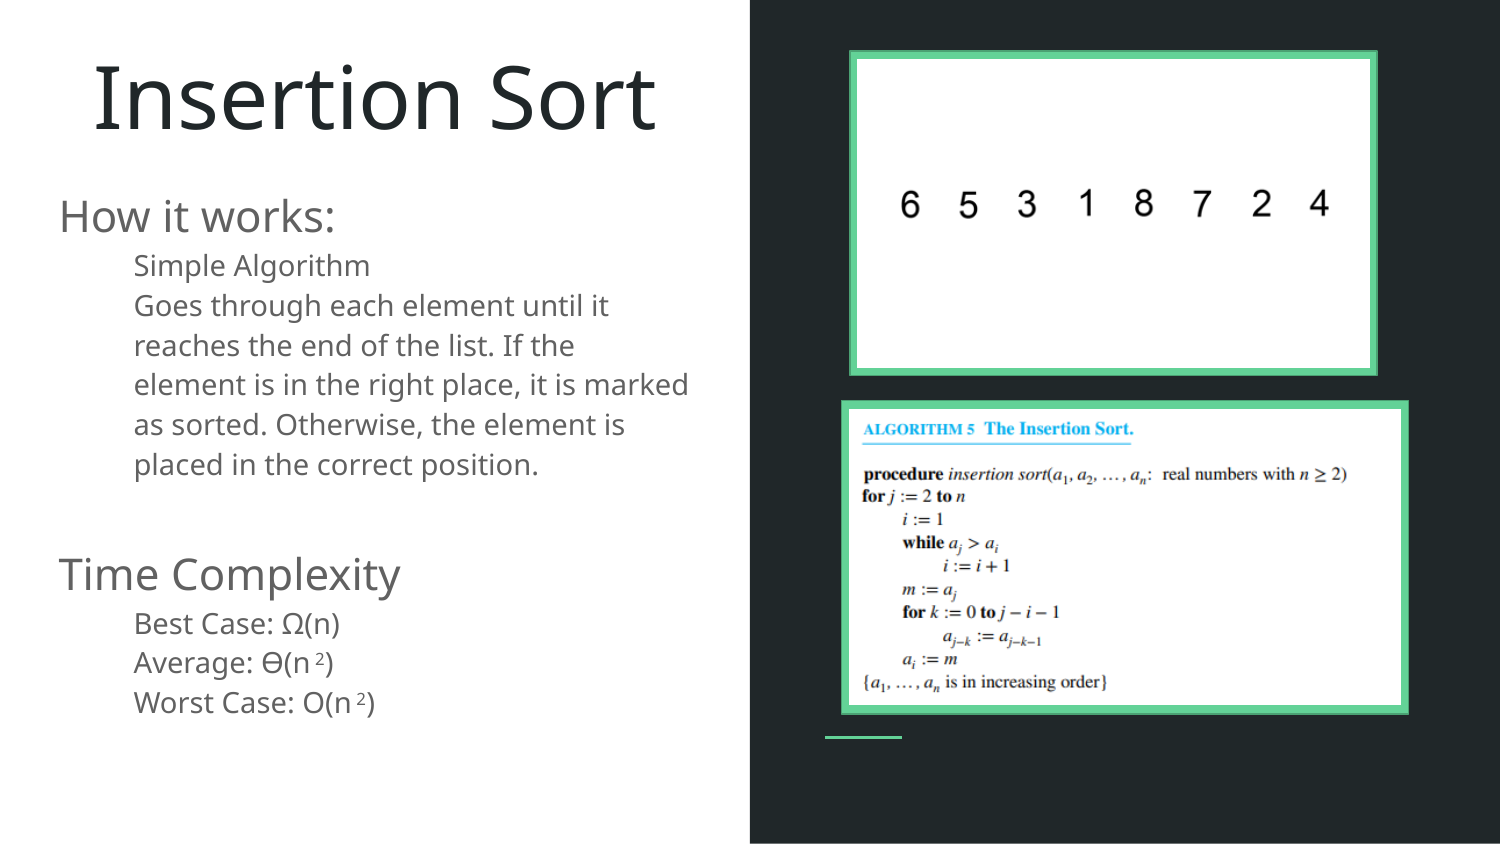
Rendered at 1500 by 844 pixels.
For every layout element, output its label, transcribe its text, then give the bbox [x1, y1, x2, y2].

text_box [849, 51, 1377, 376]
title Insertion Sort [43, 14, 708, 170]
picture [849, 408, 1401, 705]
subtitle How it works: Simple Algorithm Goes through each element until it reaches the end of the list. If the element is in the right place, it is marked as sorted. Otherwise, the element is placed in the correct position. Time Complexity Best Case: Ω(n) Average: ϴ(n 2) Worst Case: O(n 2) [43, 170, 708, 809]
text_box [841, 400, 1409, 714]
picture [857, 59, 1371, 368]
